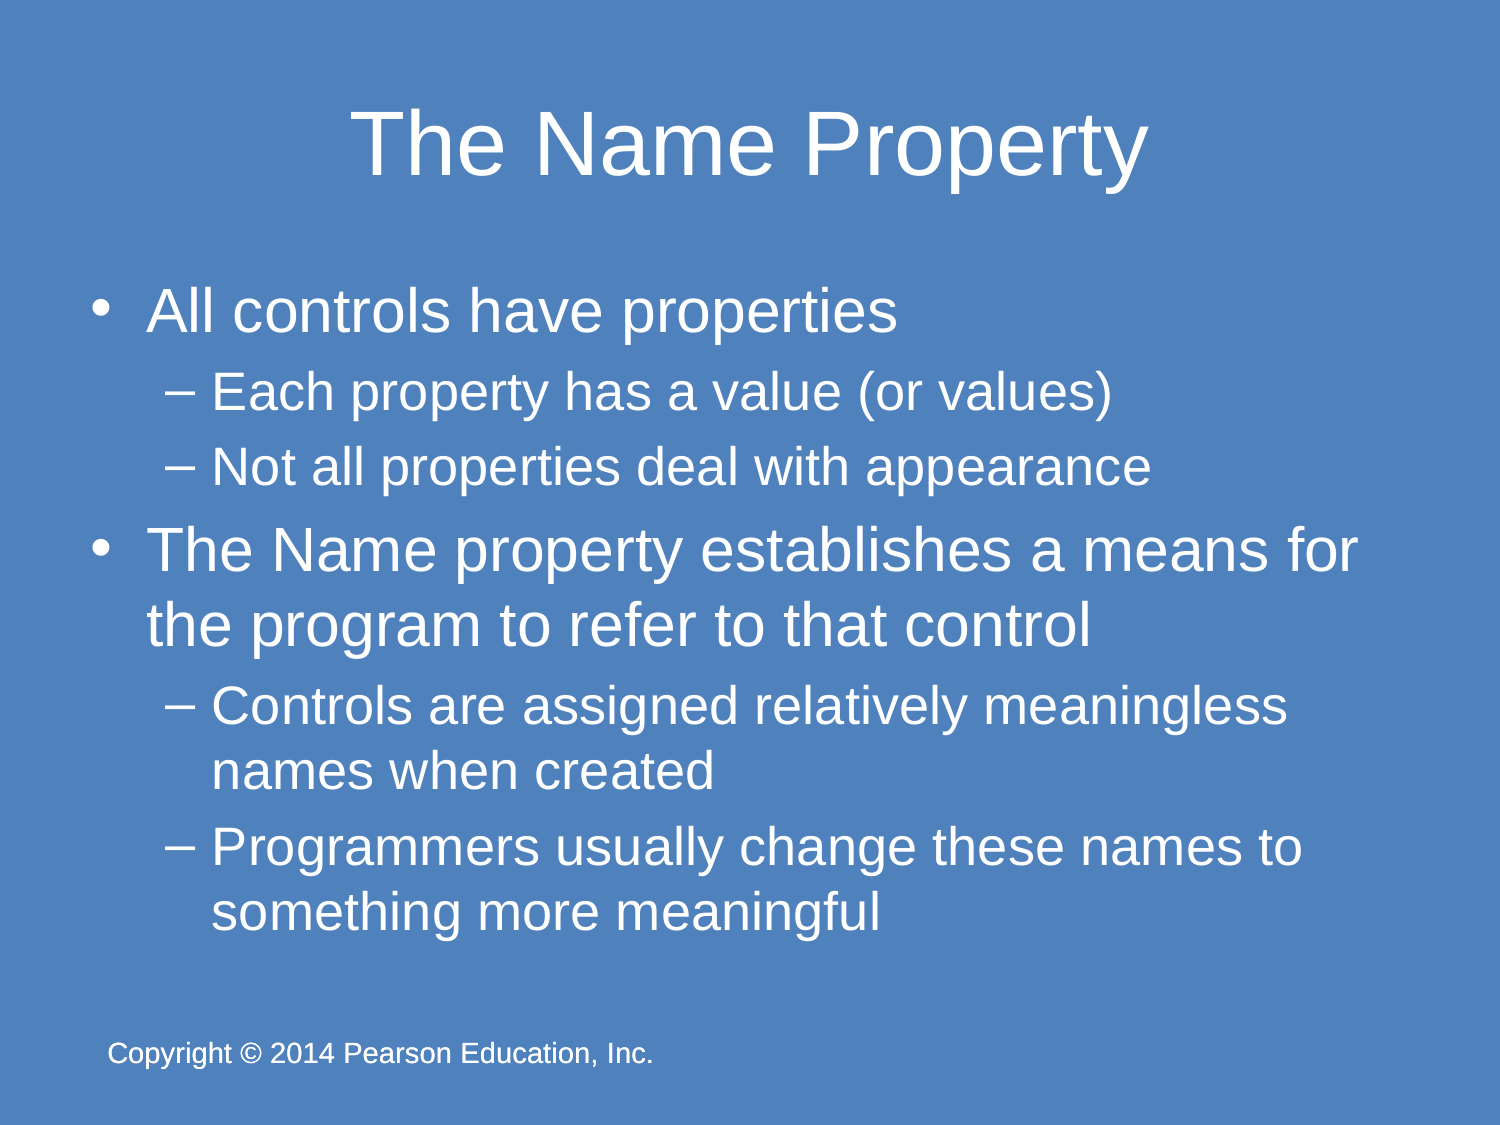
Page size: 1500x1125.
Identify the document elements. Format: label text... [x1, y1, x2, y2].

list All controls have properties Each property has a value (or values) Not all properties deal with appearance The Name property establishes a means for the program to refer to that control Controls are assigned relatively meaningless names when created Programmers usually change these names to something more meaningful [75, 262, 1425, 1005]
title The Name Property [75, 45, 1425, 233]
